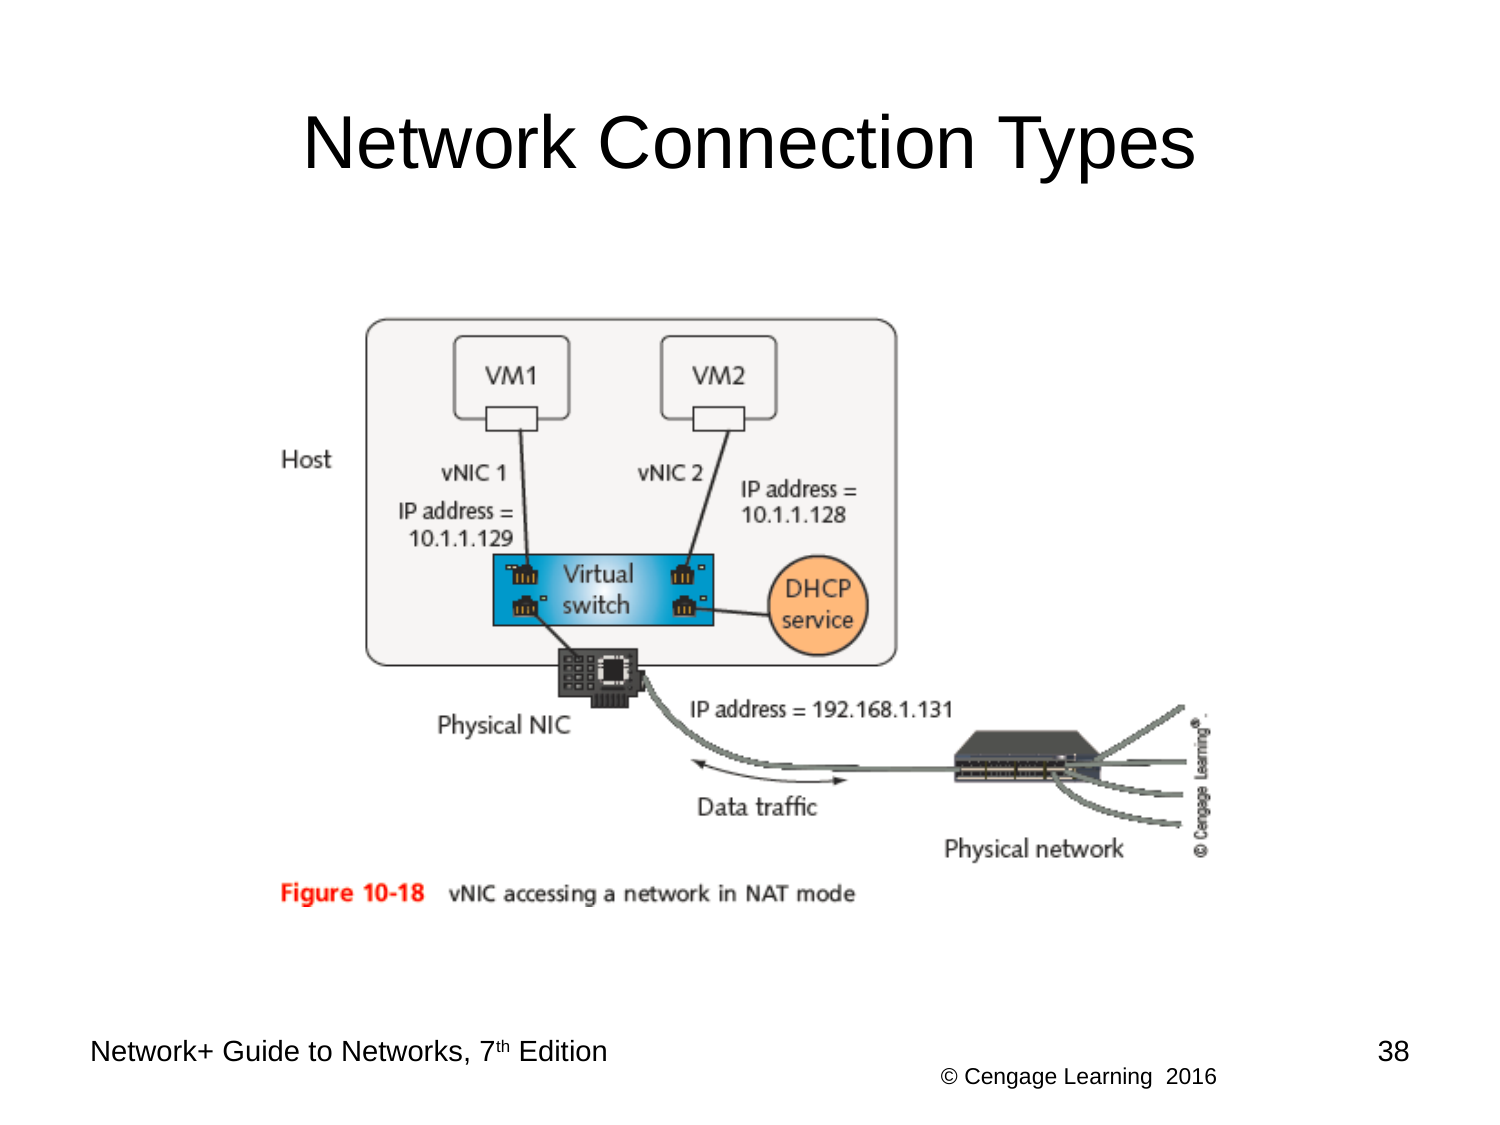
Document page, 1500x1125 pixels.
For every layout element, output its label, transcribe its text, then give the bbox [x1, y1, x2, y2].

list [274, 312, 1219, 907]
slide_number 38 [1312, 1024, 1426, 1103]
title Network Connection Types [75, 45, 1425, 233]
footer Network+ Guide to Networks, 7th Edition [74, 1024, 713, 1103]
